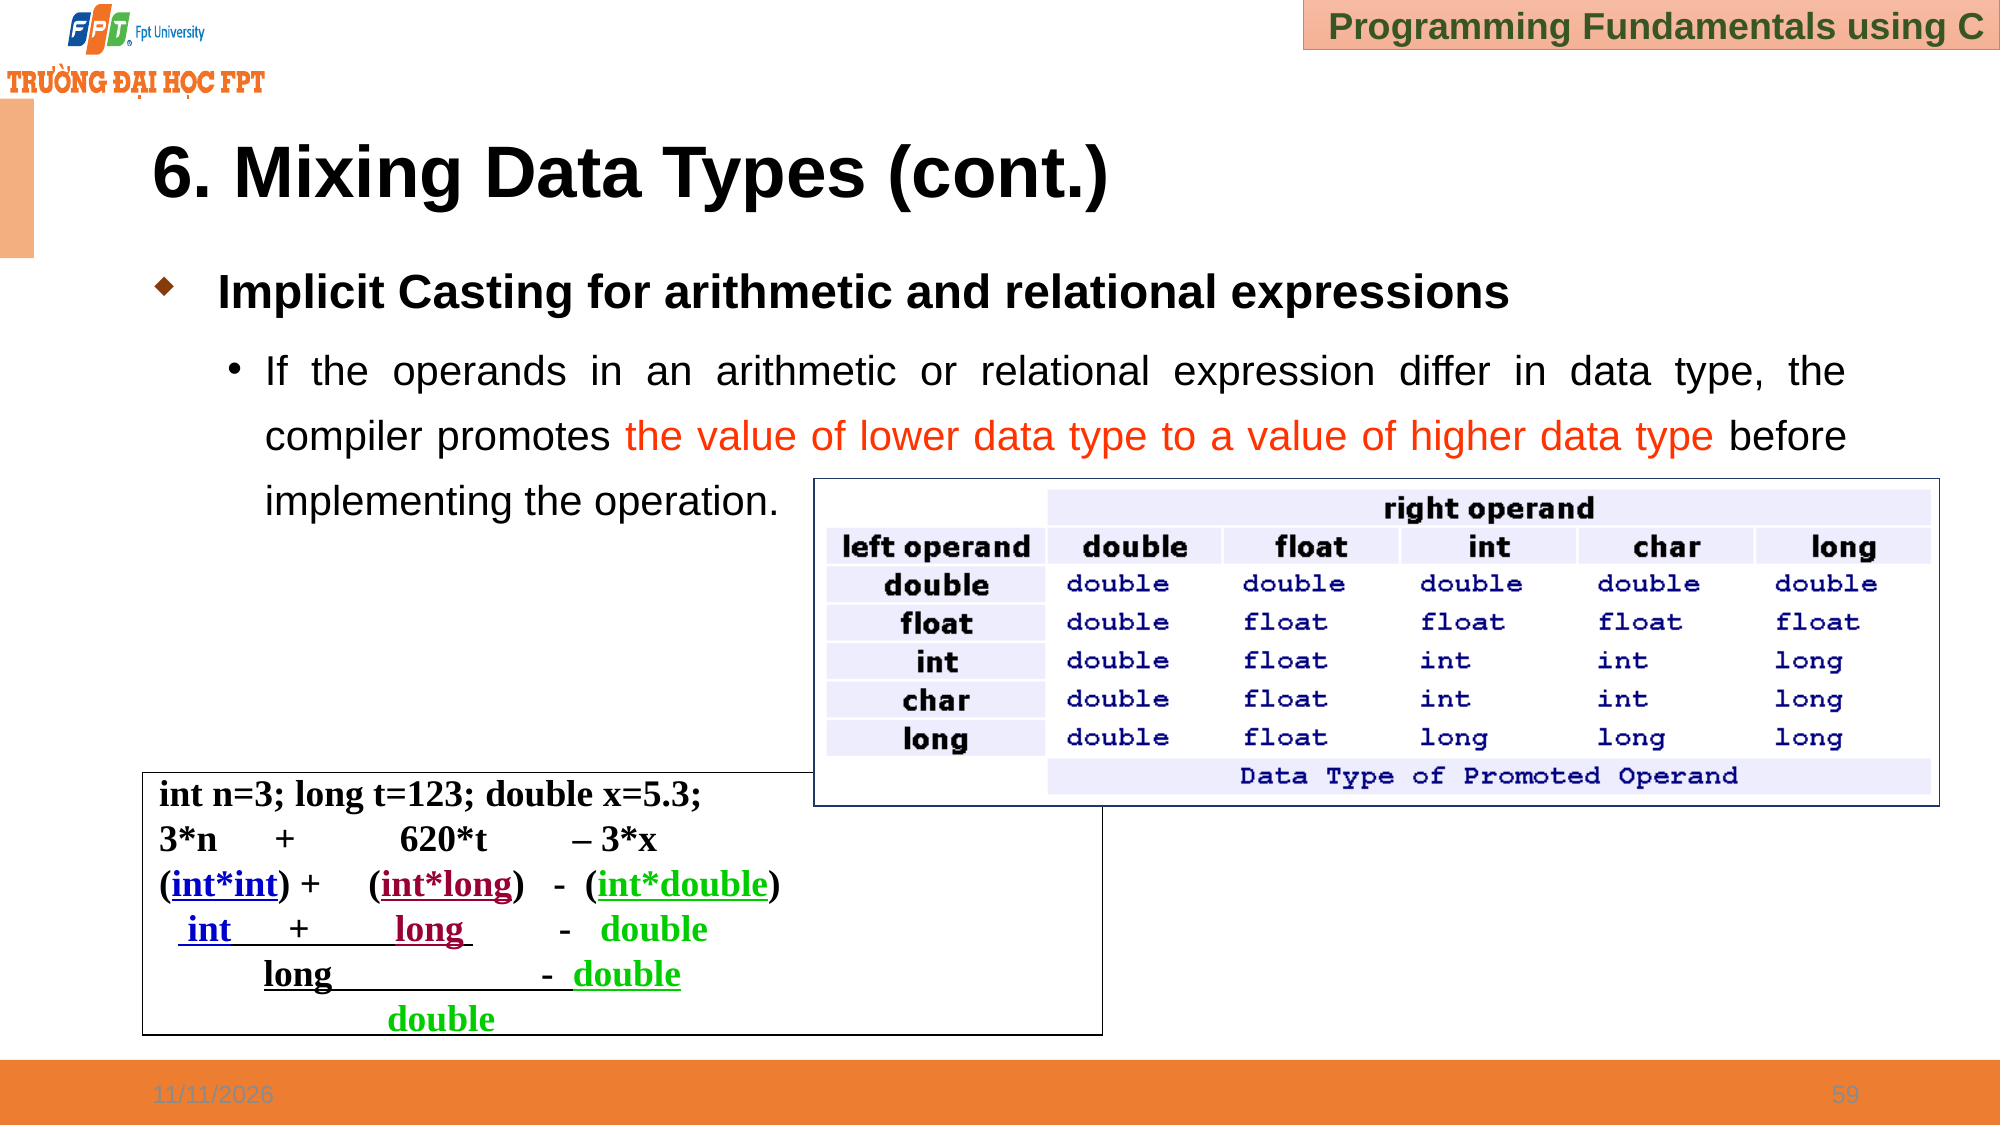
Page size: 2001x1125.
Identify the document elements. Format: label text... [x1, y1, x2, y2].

text_box int n=3; long t=123; double x=5.3; 3*n + 620*t – 3*x (int*int) + (int*long) - (int*double) int + long - double long - double double [142, 772, 1103, 1036]
picture [814, 479, 1939, 806]
list Implicit Casting for arithmetic and relational expressions If the operands in an arithmetic or relational expression differ in data type, the compiler promotes the value of lower data type to a value of higher data type before implementing the operation. [137, 235, 1863, 1057]
title 6. Mixing Data Types (cont.) [137, 126, 1863, 222]
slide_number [137, 1063, 588, 1123]
slide_number 59 [1424, 1063, 1875, 1123]
